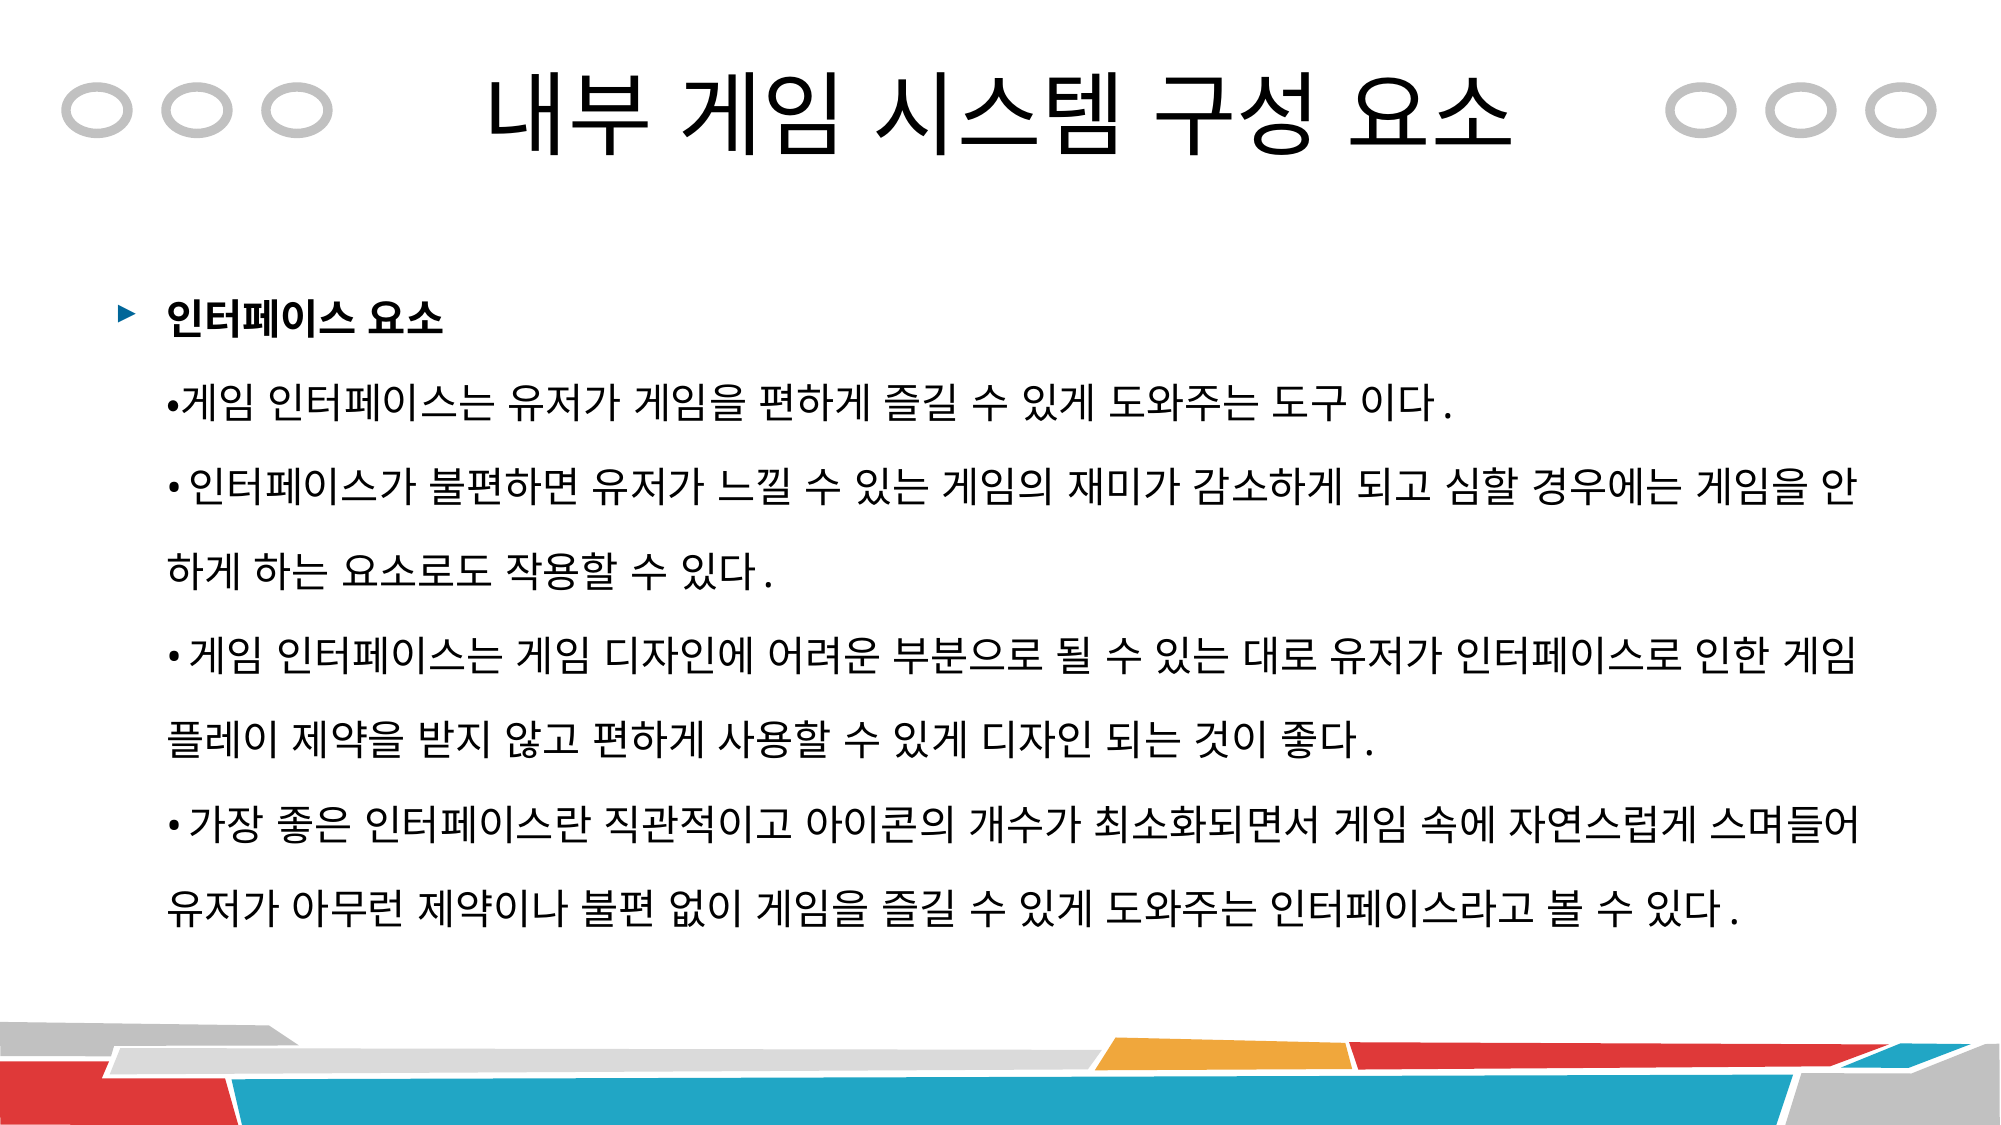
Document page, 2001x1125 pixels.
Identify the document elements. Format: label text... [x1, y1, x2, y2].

list 인터페이스 요소 •게임 인터페이스는 유저가 게임을 편하게 즐길 수 있게 도와주는 도구 이다. •인터페이스가 불편하면 유저가 느낄 수 있는 게임의 재미가 감소하게 되고 심할 경우에는 게임을 안 하게 하는 요소로도 작용할 수 있다. •게임 인터페이스는 게임 디자인에 어려운 부분으로 될 수 있는 대로 유저가 인터페이스로 인한 게임 플레이 제약을 받지 않고 편하게 사용할 수 있게 디자인 되는 것이 좋다. •가장 좋은 인터페이스란 직관적이고 아이콘의 개수가 최소화되면서 게임 속에 자연스럽게 스며들어 유저가 아무런 제약이나 불편 없이 게임을 즐길 수 있게 도와주는 인터페이스라고 볼 수 있다. [99, 250, 1900, 1005]
title 내부 게임 시스템 구성 요소 [350, 18, 1650, 206]
